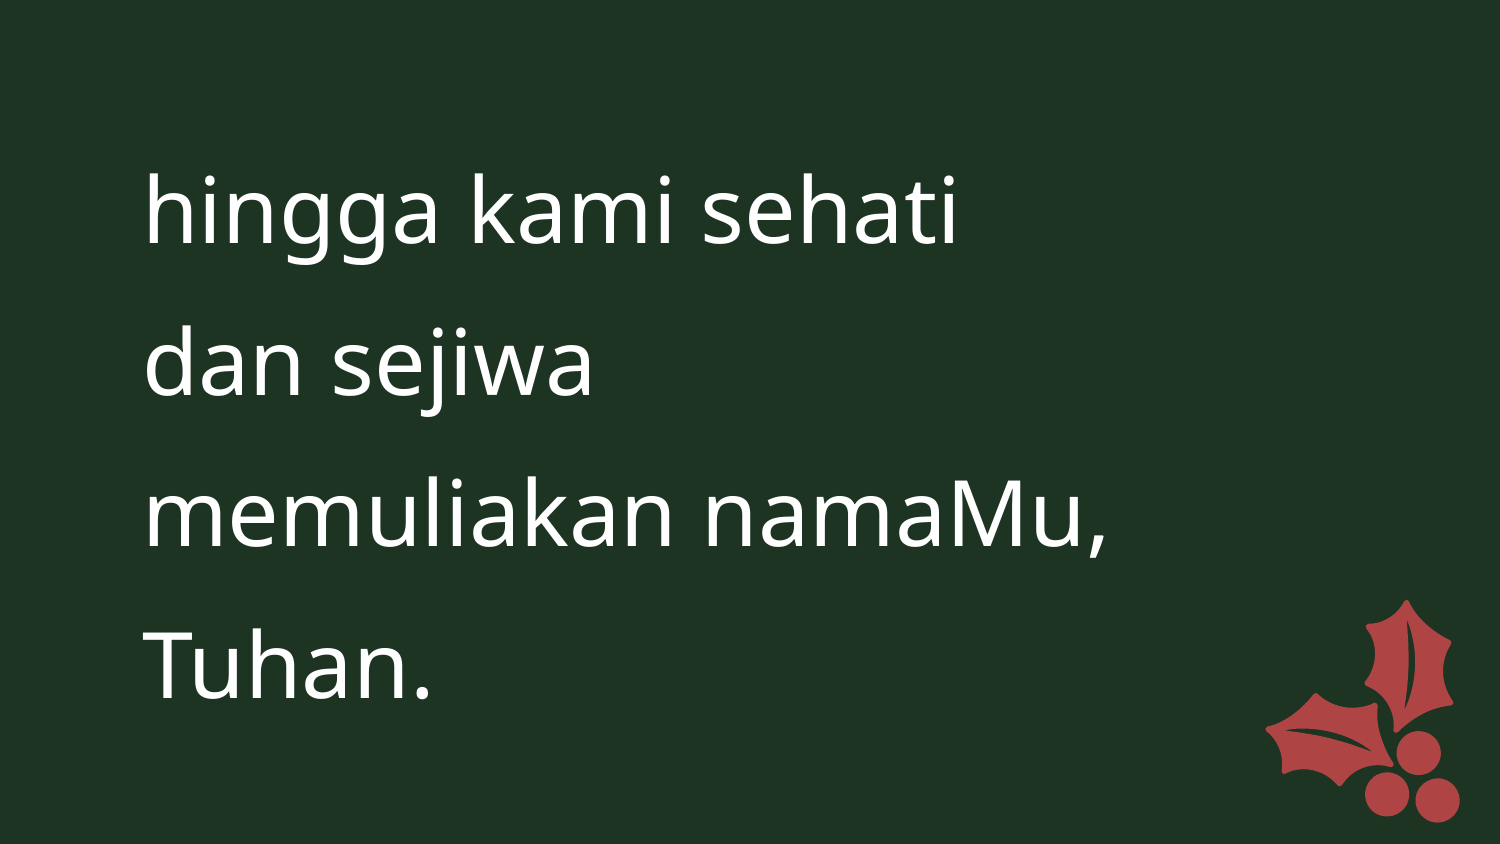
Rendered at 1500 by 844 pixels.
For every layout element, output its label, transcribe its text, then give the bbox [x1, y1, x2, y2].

text_box hingga kami sehati dan sejiwa memuliakan namaMu, Tuhan. [102, 120, 1338, 717]
